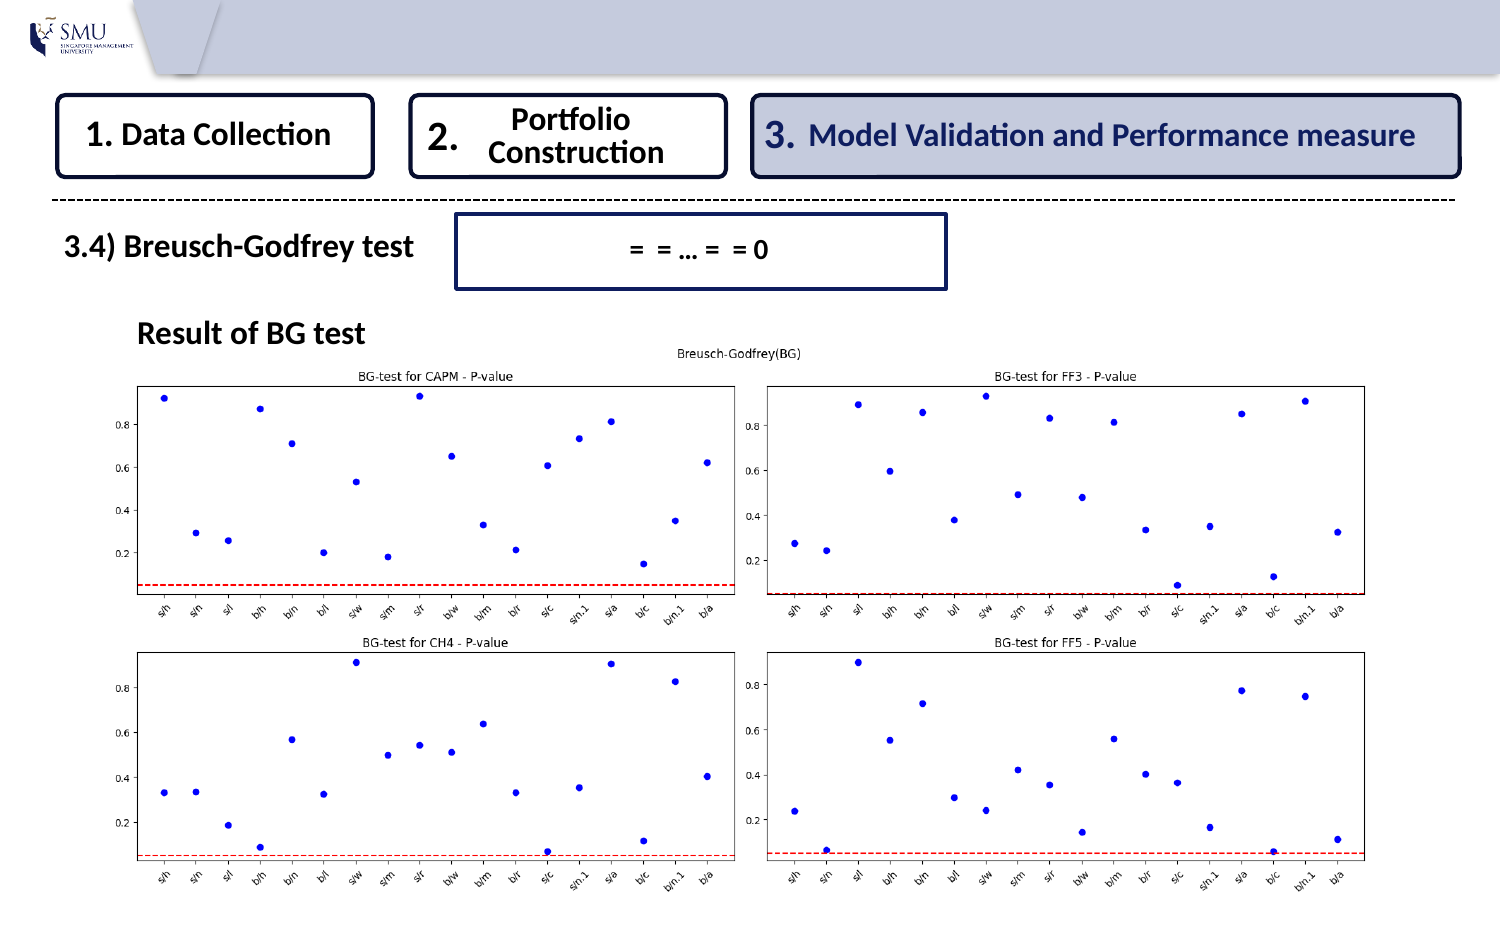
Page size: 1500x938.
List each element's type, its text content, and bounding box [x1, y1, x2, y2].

text_box 1. [9, 108, 205, 178]
text_box Construction [447, 130, 684, 199]
text_box Construction [447, 209, 683, 223]
picture [0, 0, 156, 74]
text_box 3.4) Breusch-Godfrey test [63, 223, 1384, 299]
text_box [55, 92, 375, 112]
picture [106, 341, 1372, 899]
text_box Portfolio [442, 96, 686, 193]
text_box Data Collection [65, 112, 403, 199]
text_box 2. [352, 108, 442, 177]
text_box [689, 94, 1478, 210]
text_box [454, 212, 948, 291]
text_box Result of BG test [137, 311, 1457, 386]
text_box [408, 92, 719, 108]
